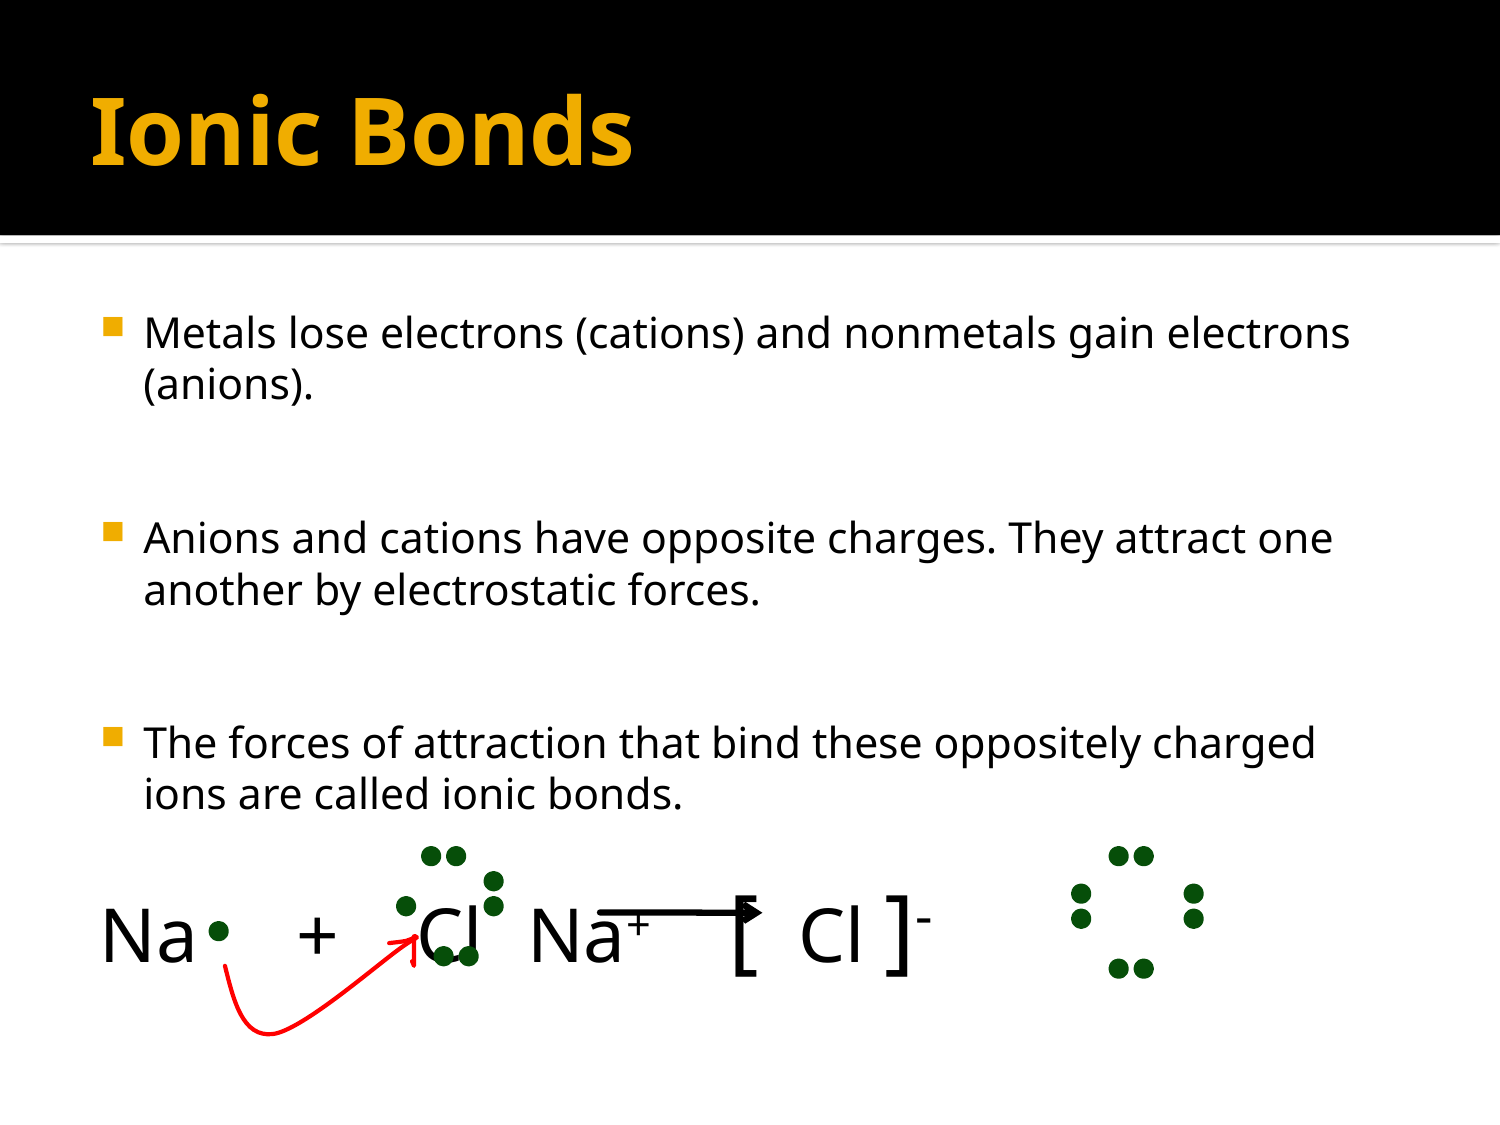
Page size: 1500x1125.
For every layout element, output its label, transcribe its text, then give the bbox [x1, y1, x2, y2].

text_box [149, 887, 238, 948]
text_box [224, 929, 428, 1038]
title Ionic Bonds [75, 25, 1425, 231]
text_box [208, 921, 229, 942]
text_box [399, 849, 500, 963]
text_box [1074, 849, 1200, 975]
list Metals lose electrons (cations) and nonmetals gain electrons (anions). Anions and cations have opposite charges. They attract one another by electrostatic forces. The forces of attraction that bind these oppositely charged ions are called ionic bonds. Na + Cl Na+ [ Cl ]- [75, 291, 1425, 1050]
